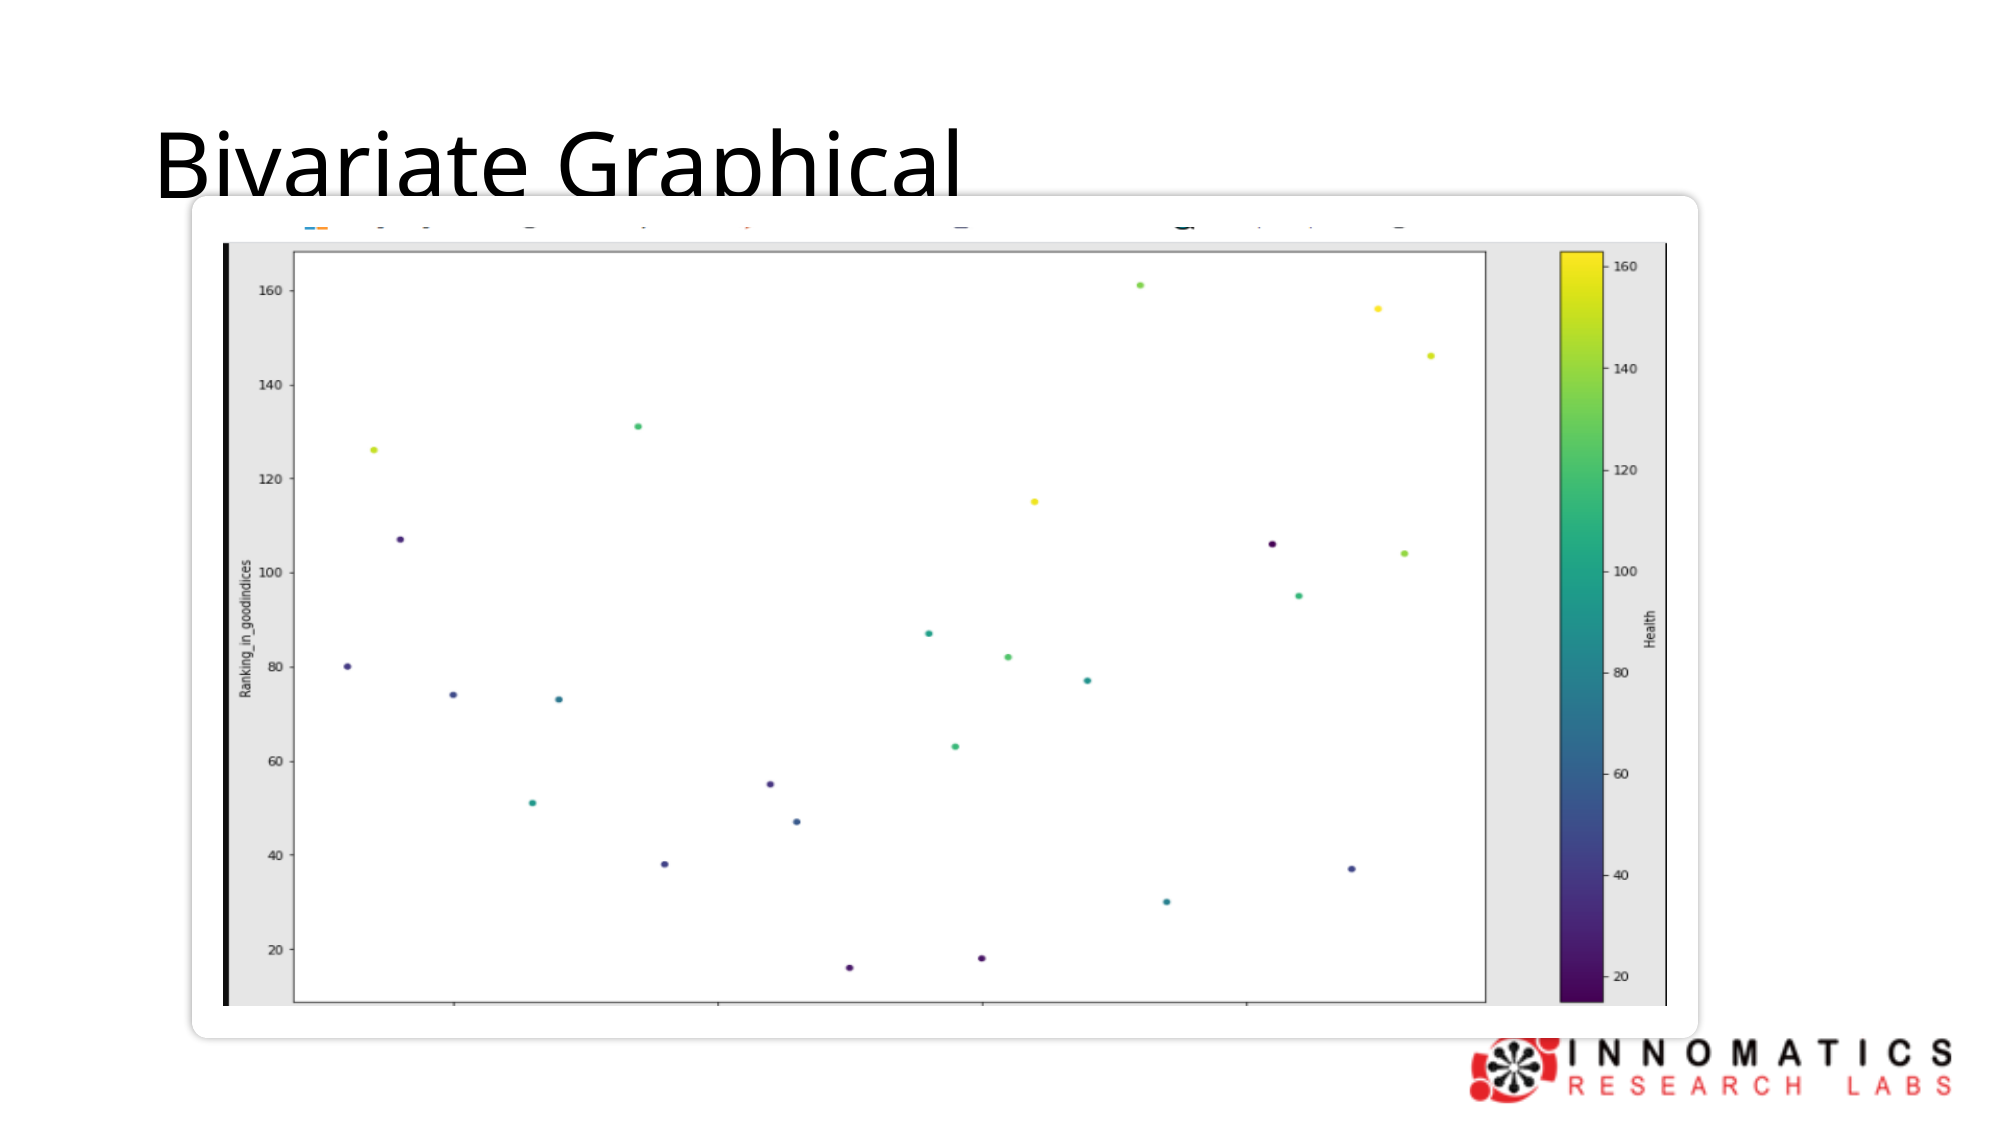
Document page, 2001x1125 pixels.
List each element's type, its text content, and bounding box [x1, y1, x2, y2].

picture [1445, 1014, 1975, 1125]
title Bivariate Graphical [137, 59, 1863, 278]
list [222, 226, 1667, 1007]
